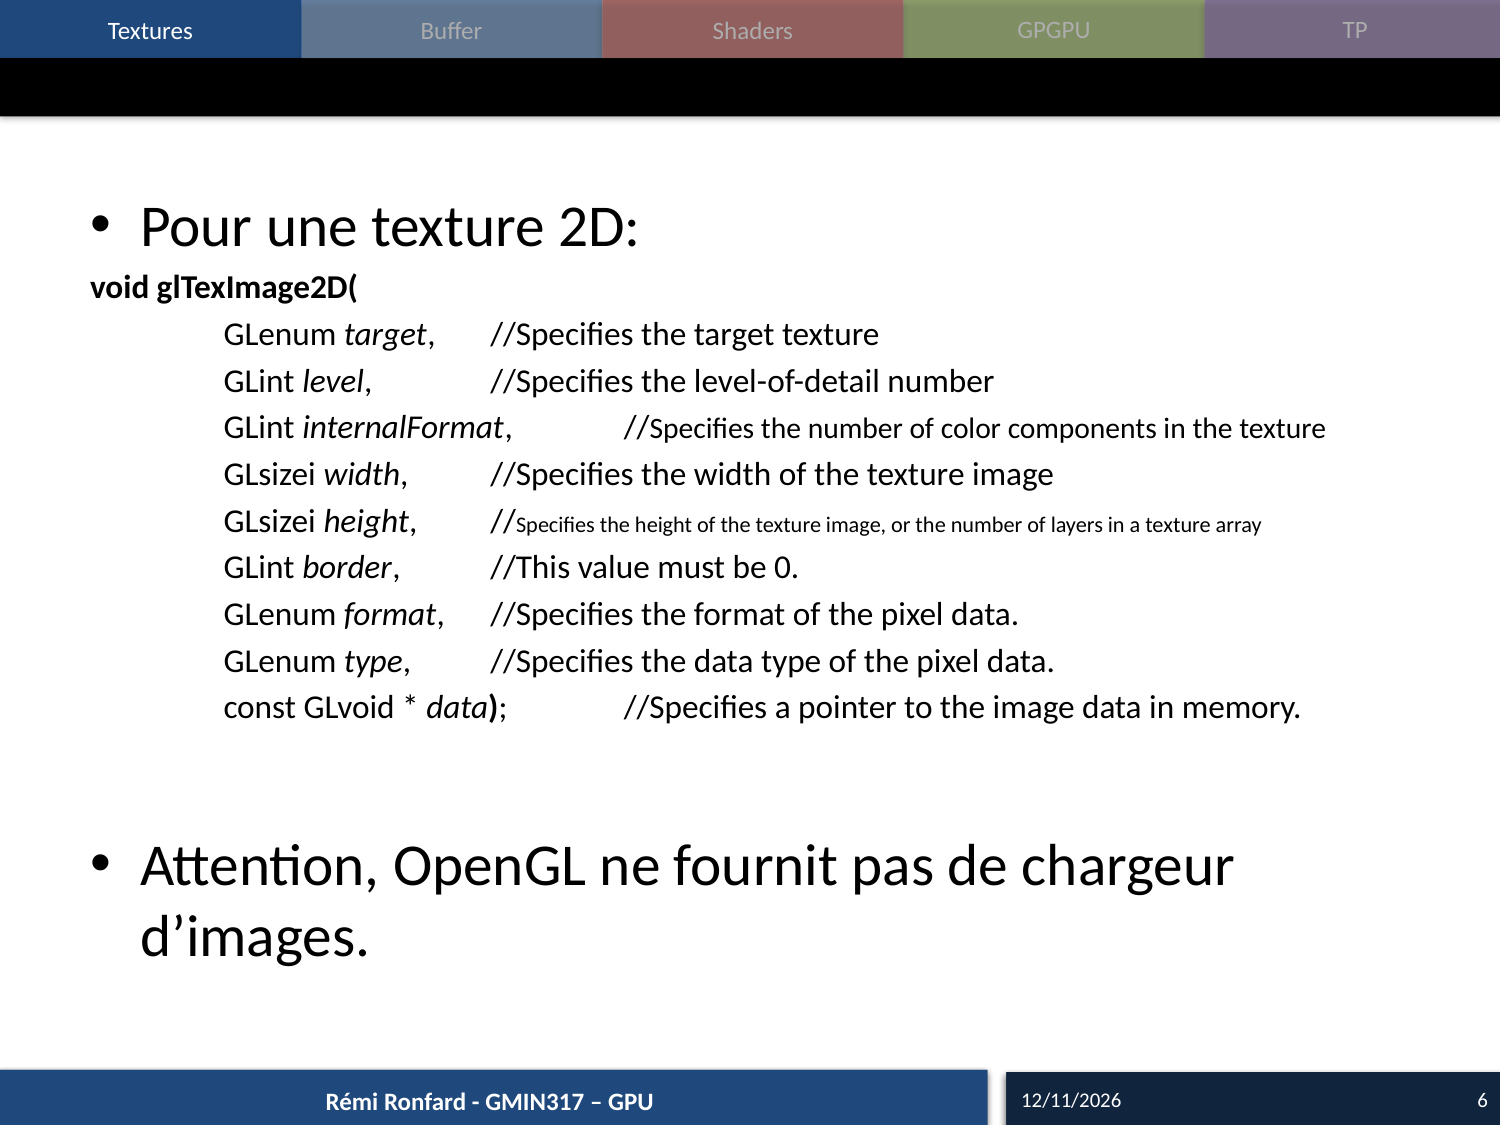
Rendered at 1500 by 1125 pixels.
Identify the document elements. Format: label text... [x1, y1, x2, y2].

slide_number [1006, 1070, 1153, 1125]
slide_number 6 [1153, 1071, 1500, 1125]
list Pour une texture 2D: void glTexImage2D( GLenum target, //Specifies the target texture GLint level, //Specifies the level-of-detail number GLint internalFormat, //Specifies the number of color components in the texture GLsizei width, //Specifies the width of the texture image GLsizei height, //Specifies the height of the texture image, or the number of layers in a texture array GLint border, //This value must be 0. GLenum format, //Specifies the format of the pixel data. GLenum type, //Specifies the data type of the pixel data. const GLvoid * data); //Specifies a pointer to the image data in memory. Attention, OpenGL ne fournit pas de chargeur d’images. [75, 179, 1433, 1005]
footer Rémi Ronfard - GMIN317 – GPU [0, 1072, 988, 1125]
